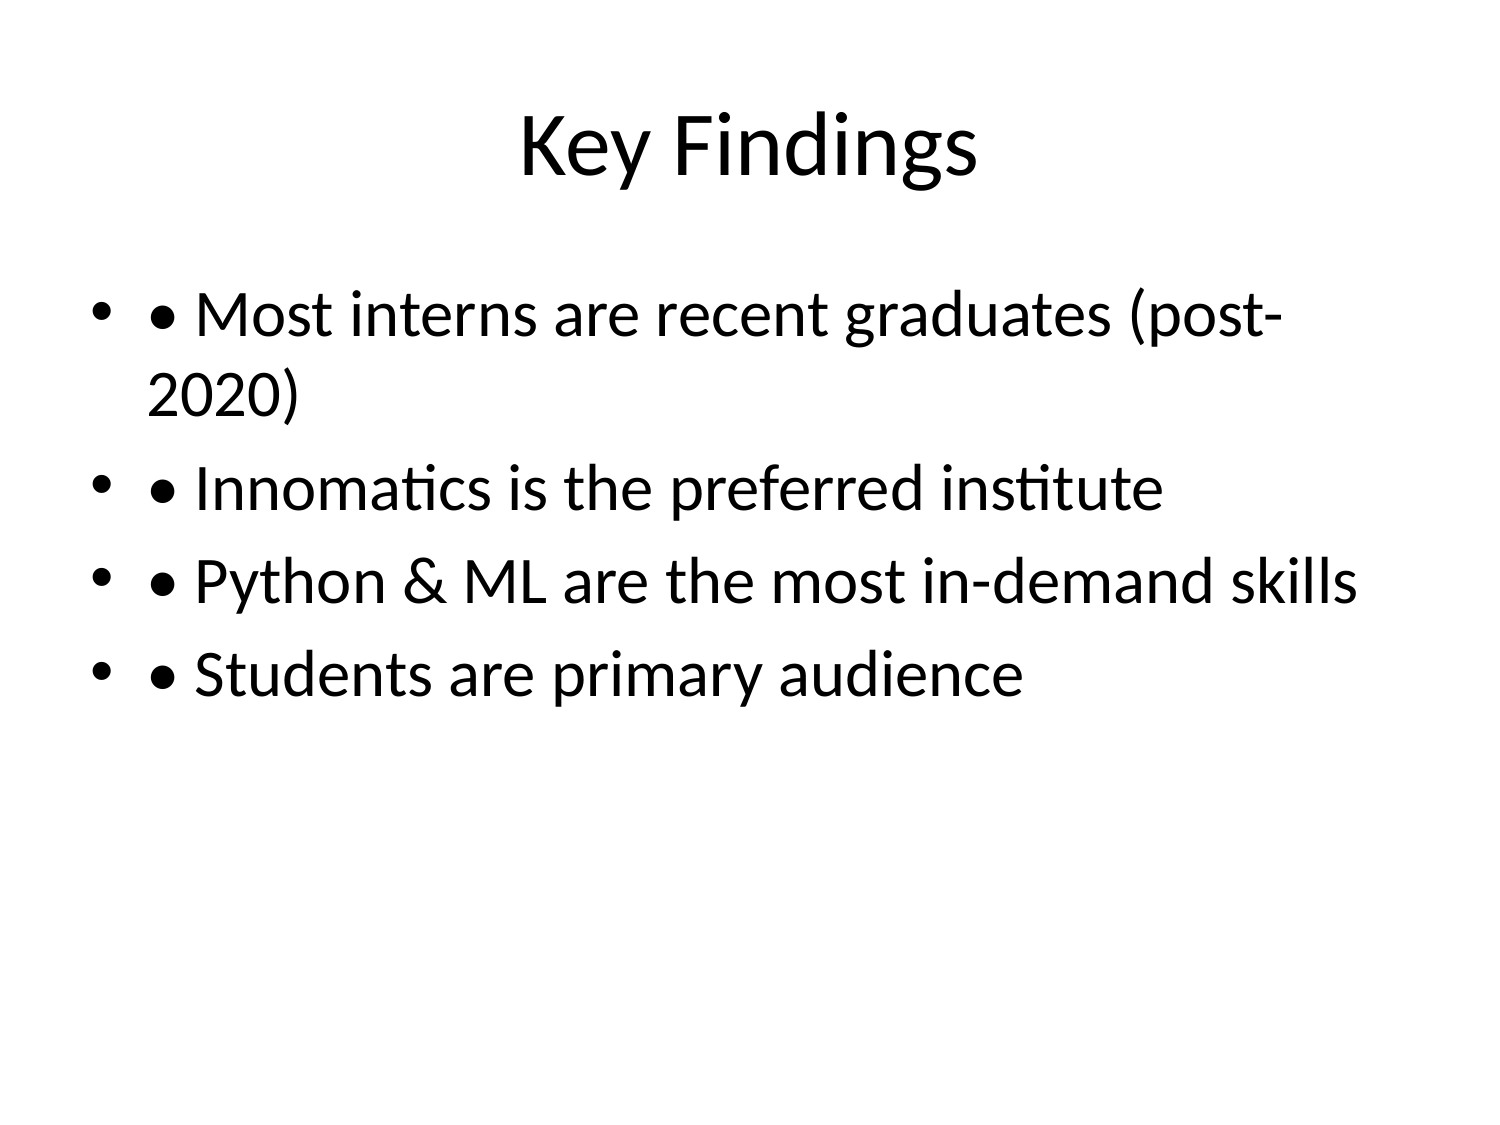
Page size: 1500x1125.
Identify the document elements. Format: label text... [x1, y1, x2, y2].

title Key Findings [75, 45, 1425, 233]
list • Most interns are recent graduates (post-2020) • Innomatics is the preferred institute • Python & ML are the most in-demand skills • Students are primary audience [75, 262, 1425, 1005]
